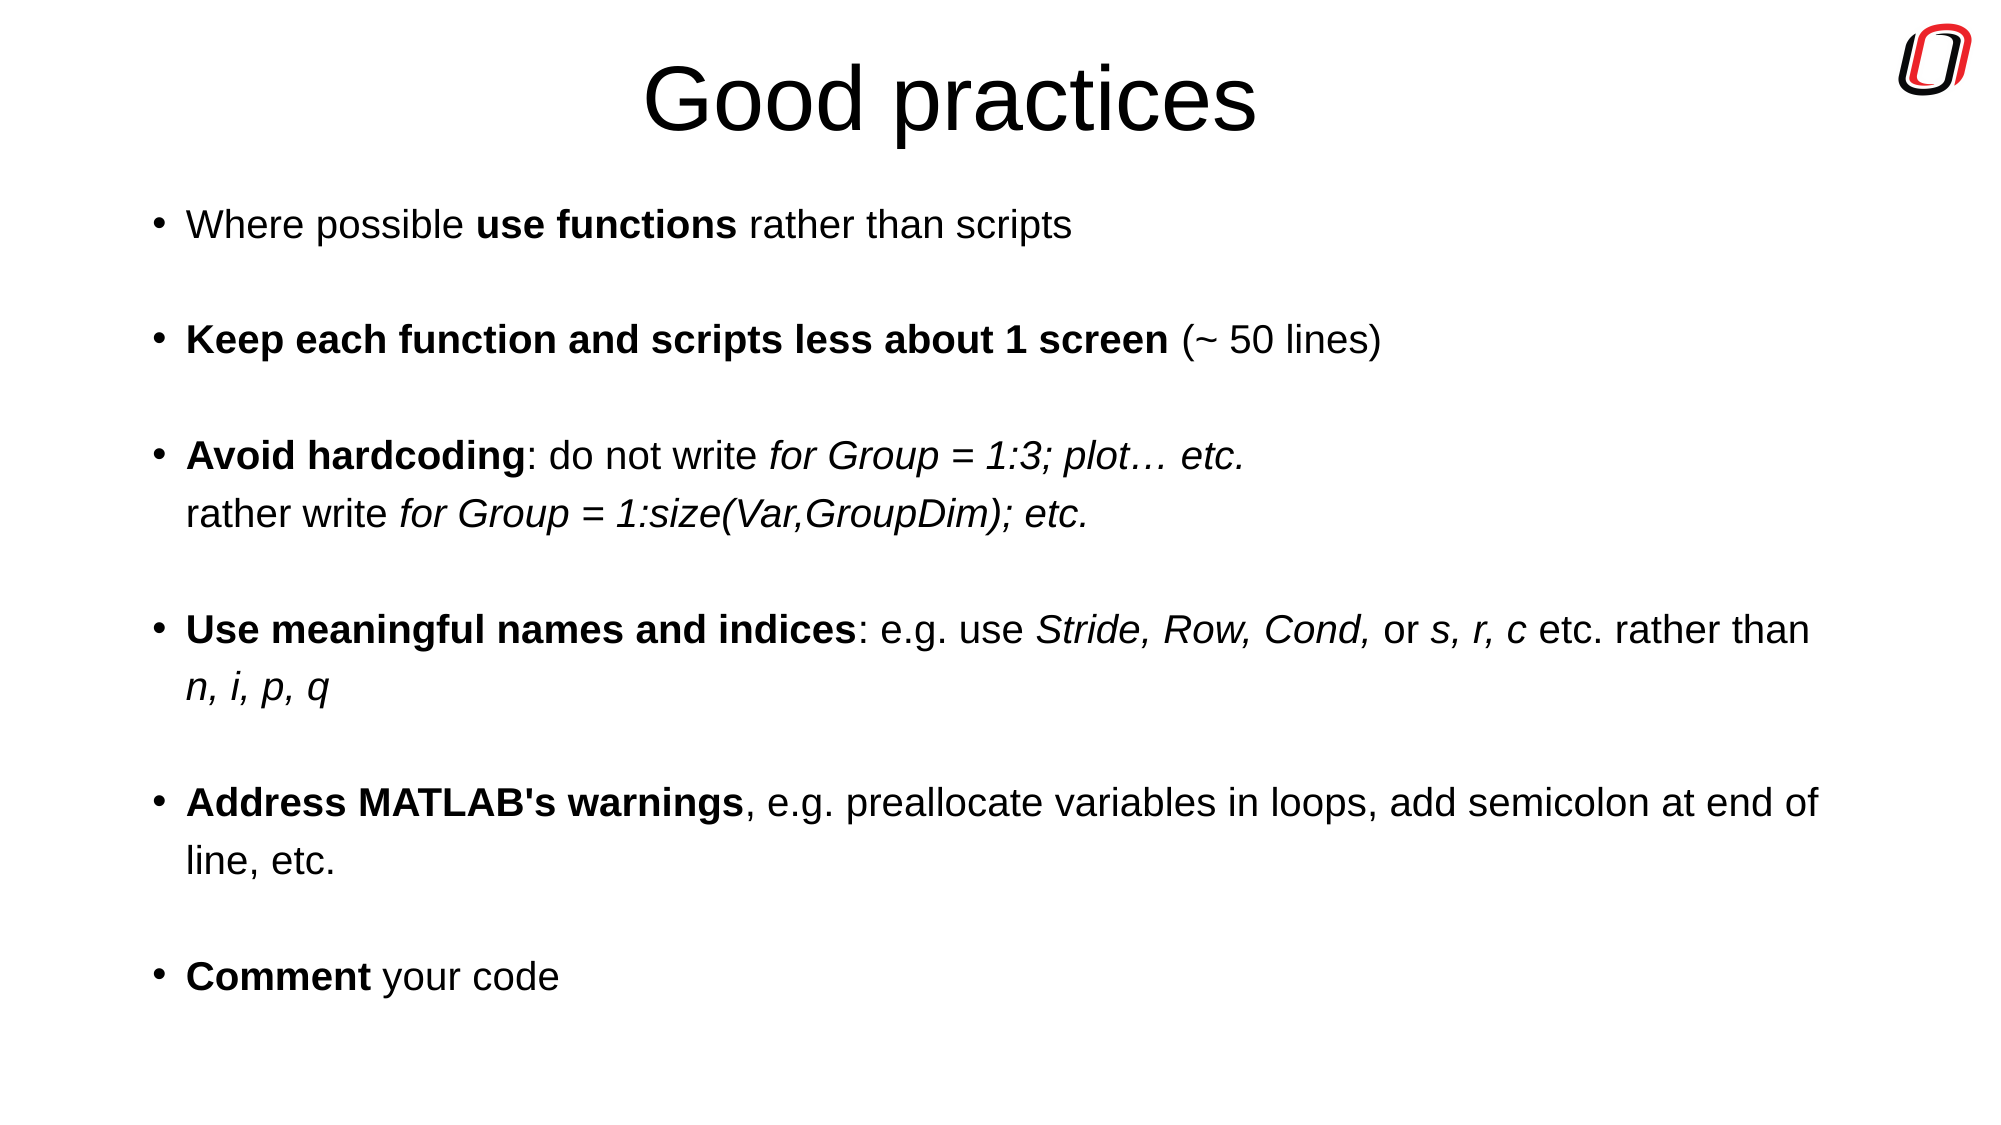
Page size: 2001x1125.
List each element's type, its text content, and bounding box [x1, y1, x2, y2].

title Good practices [24, 20, 1877, 167]
list Where possible use functions rather than scripts Keep each function and scripts less about 1 screen (~ 50 lines) Avoid hardcoding: do not write for Group = 1:3; plot… etc. rather write for Group = 1:size(Var,GroupDim); etc. Use meaningful names and indices: e.g. use Stride, Row, Cond, or s, r, c etc. rather than n, i, p, q Address MATLAB's warnings, e.g. preallocate variables in loops, add semicolon at end of line, etc. Comment your code [137, 181, 1863, 1014]
picture [1895, 20, 1975, 99]
